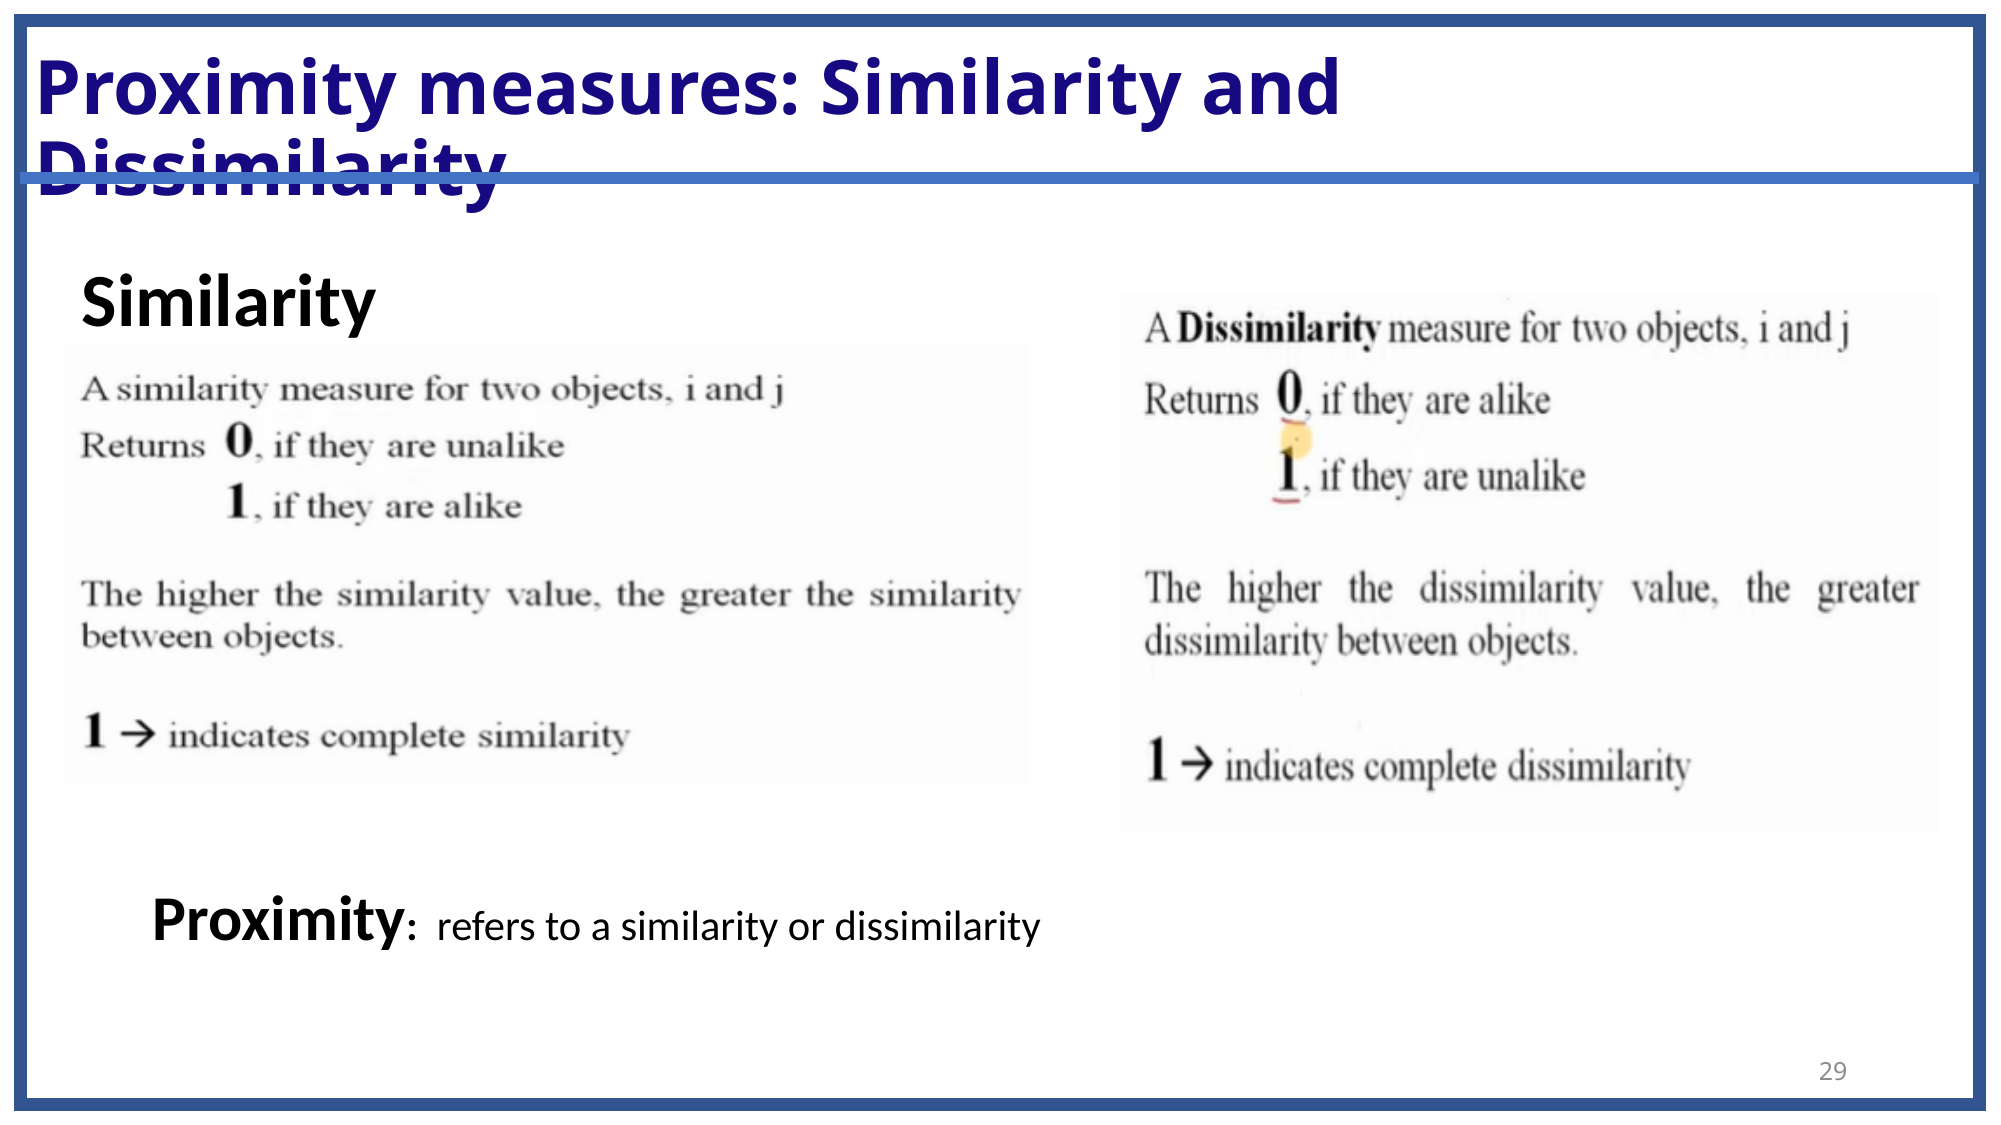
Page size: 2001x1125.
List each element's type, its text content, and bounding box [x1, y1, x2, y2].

text_box [19, 19, 1981, 1106]
picture [1118, 292, 1940, 833]
text_box Similarity [66, 243, 393, 344]
picture [65, 344, 1029, 783]
